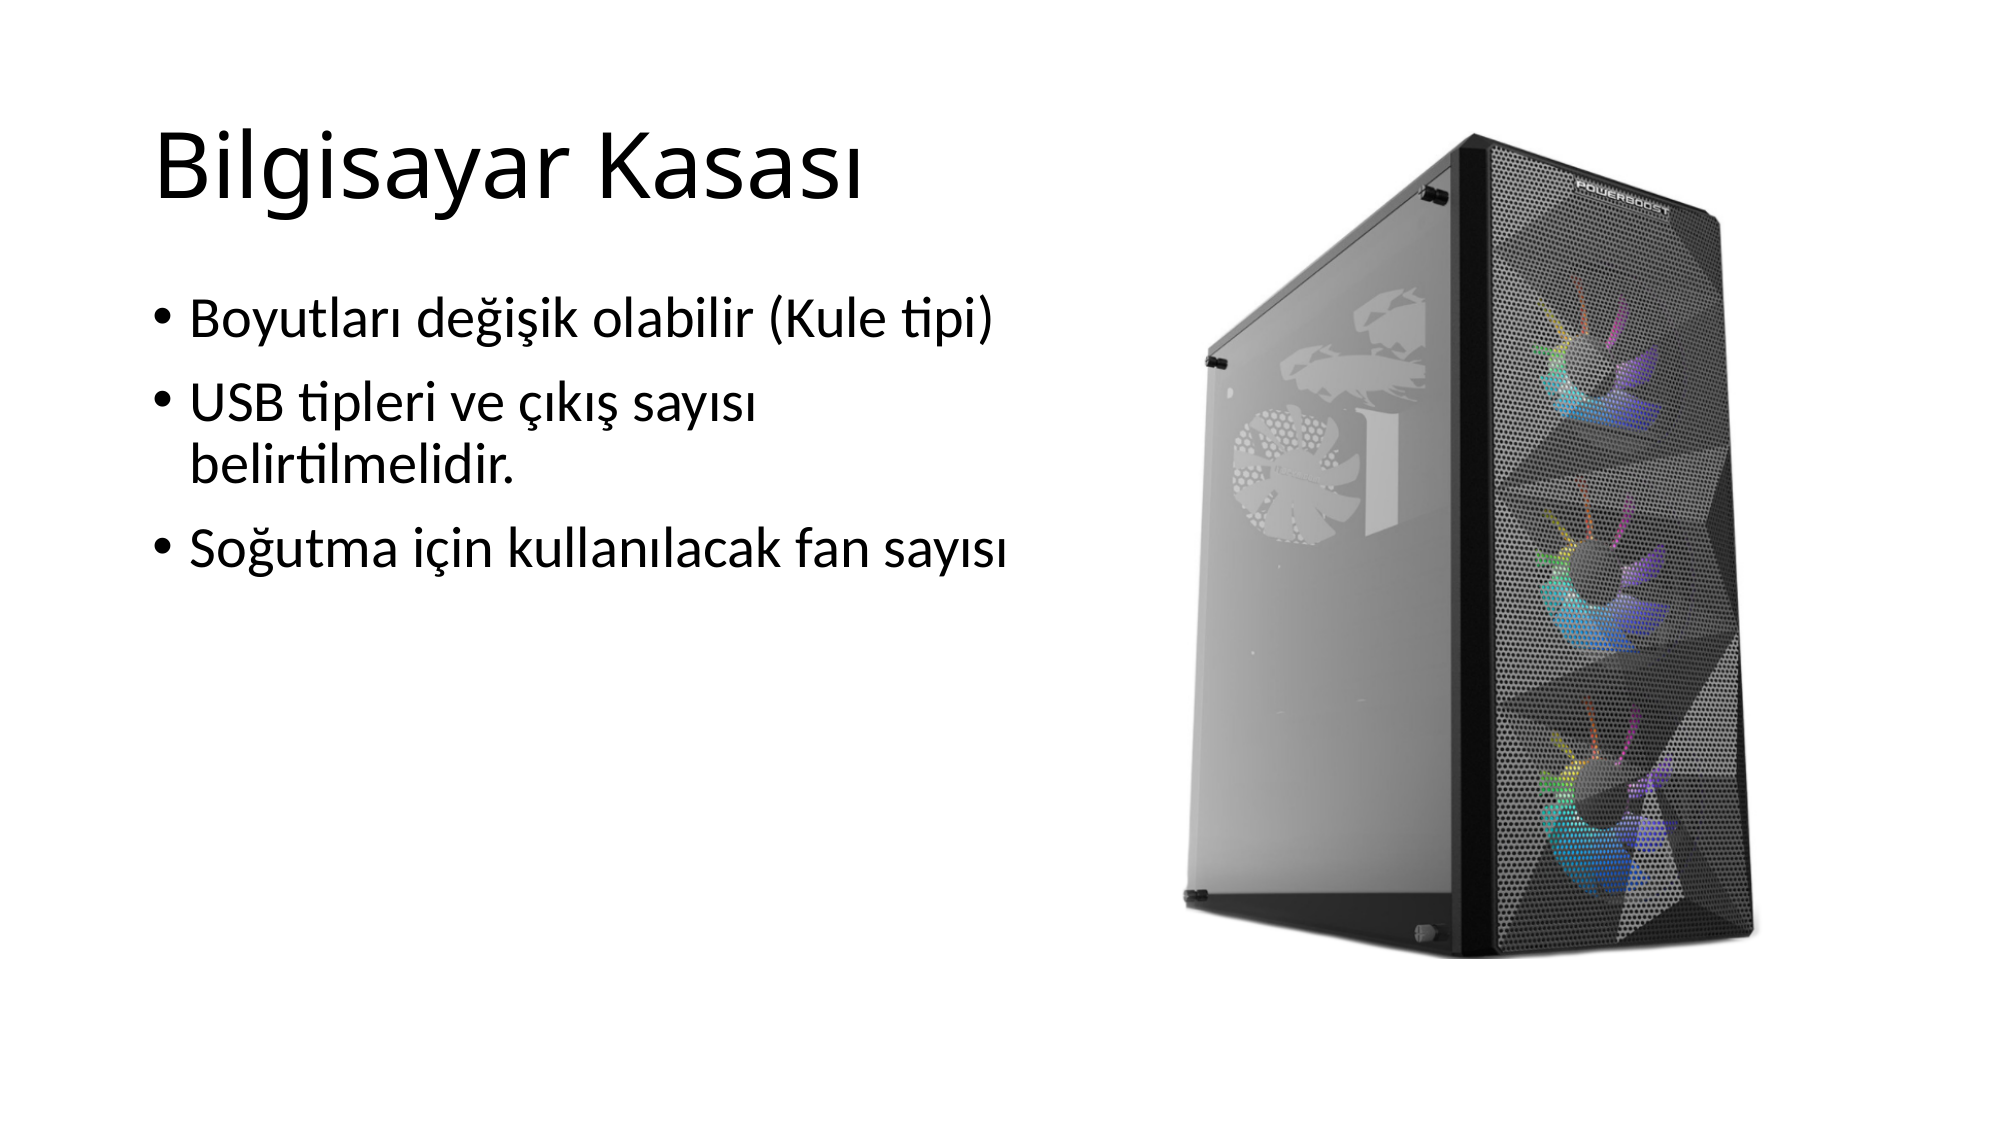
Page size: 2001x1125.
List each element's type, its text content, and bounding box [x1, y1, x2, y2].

picture [1139, 131, 1774, 959]
title Bilgisayar Kasası [137, 59, 1863, 278]
list Boyutları değişik olabilir (Kule tipi) USB tipleri ve çıkış sayısı belirtilmelidir. Soğutma için kullanılacak fan sayısı [137, 279, 1040, 994]
